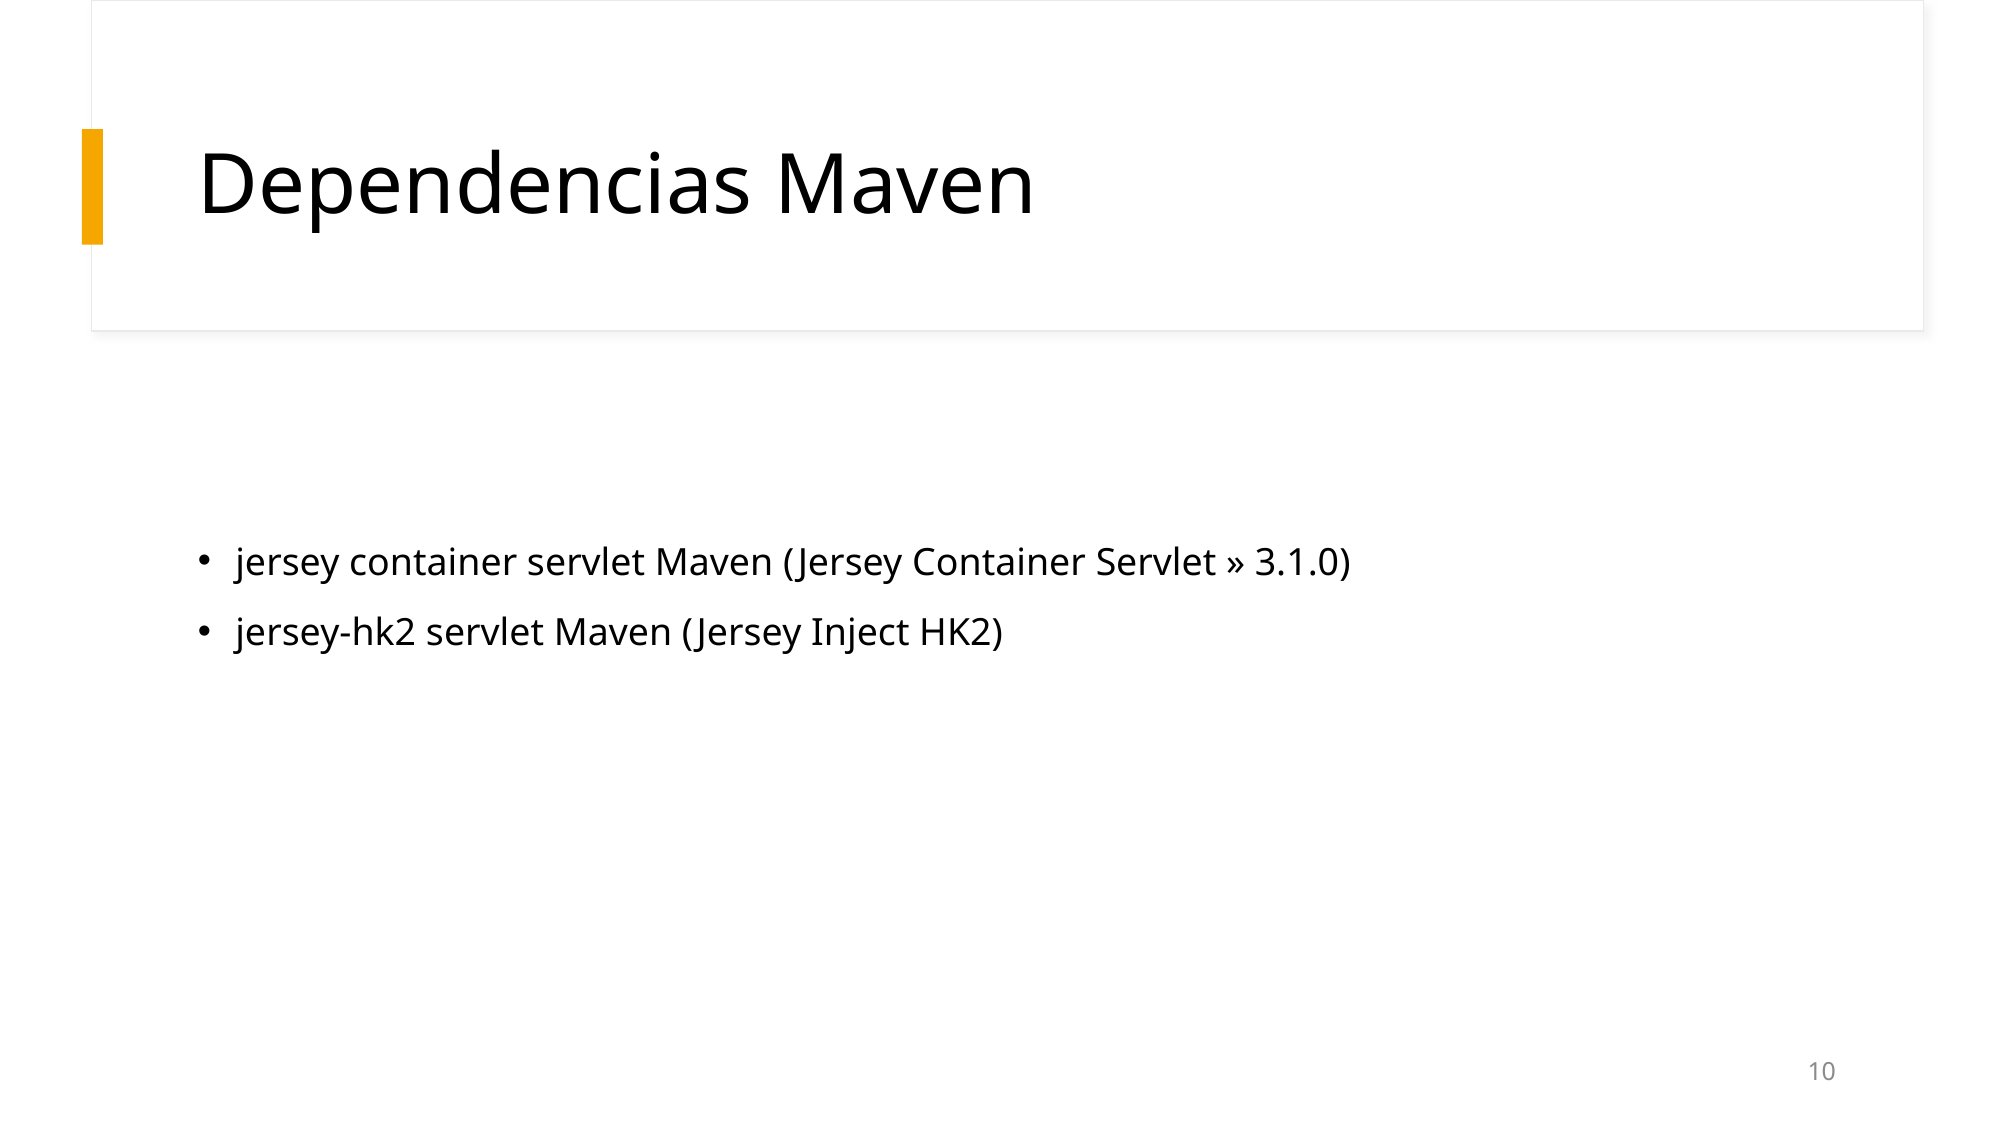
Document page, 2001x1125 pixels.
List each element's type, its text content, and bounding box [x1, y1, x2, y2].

slide_number 10 [1401, 1042, 1851, 1103]
list jersey container servlet Maven (Jersey Container Servlet » 3.1.0) jersey-hk2 servlet Maven (Jersey Inject HK2) [183, 525, 1590, 1013]
title Dependencias Maven [183, 90, 1851, 284]
